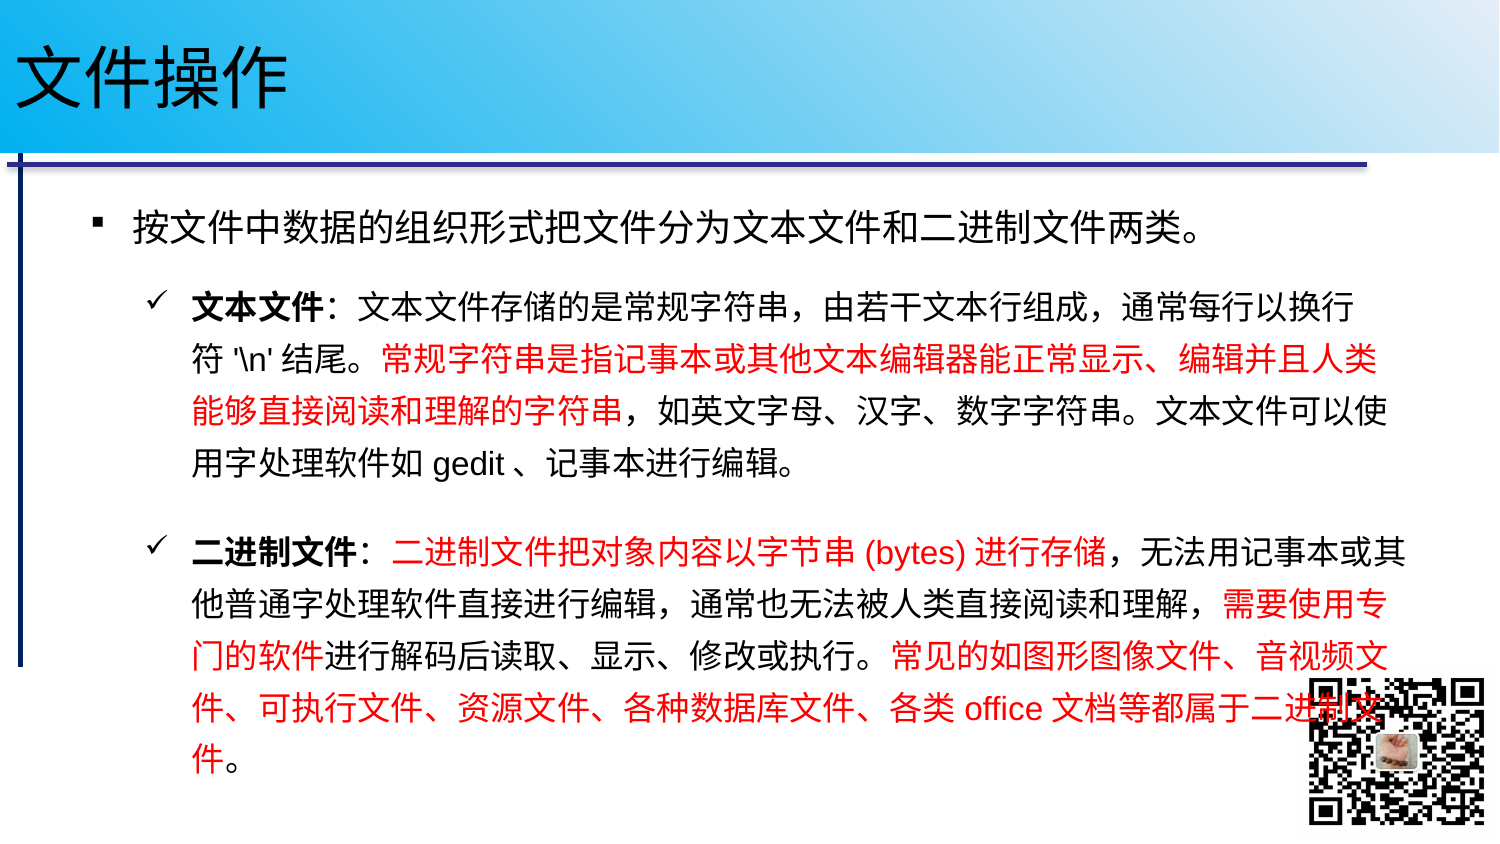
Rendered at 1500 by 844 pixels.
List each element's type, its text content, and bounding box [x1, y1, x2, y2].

title 文件操作 [0, 0, 1500, 153]
picture [1295, 666, 1498, 837]
list 按文件中数据的组织形式把文件分为文本文件和二进制文件两类。 文本文件：文本文件存储的是常规字符串，由若干文本行组成，通常每行以换行符'\n'结尾。常规字符串是指记事本或其他文本编辑器能正常显示、编辑并且人类能够直接阅读和理解的字符串，如英文字母、汉字、数字字符串。文本文件可以使用字处理软件如gedit、记事本进行编辑。 二进制文件：二进制文件把对象内容以字节串(bytes)进行存储，无法用记事本或其他普通字处理软件直接进行编辑，通常也无法被人类直接阅读和理解，需要使用专门的软件进行解码后读取、显示、修改或执行。常见的如图形图像文件、音视频文件、可执行文件、资源文件、各种数据库文件、各类office文档等都属于二进制文件。 [74, 196, 1426, 755]
